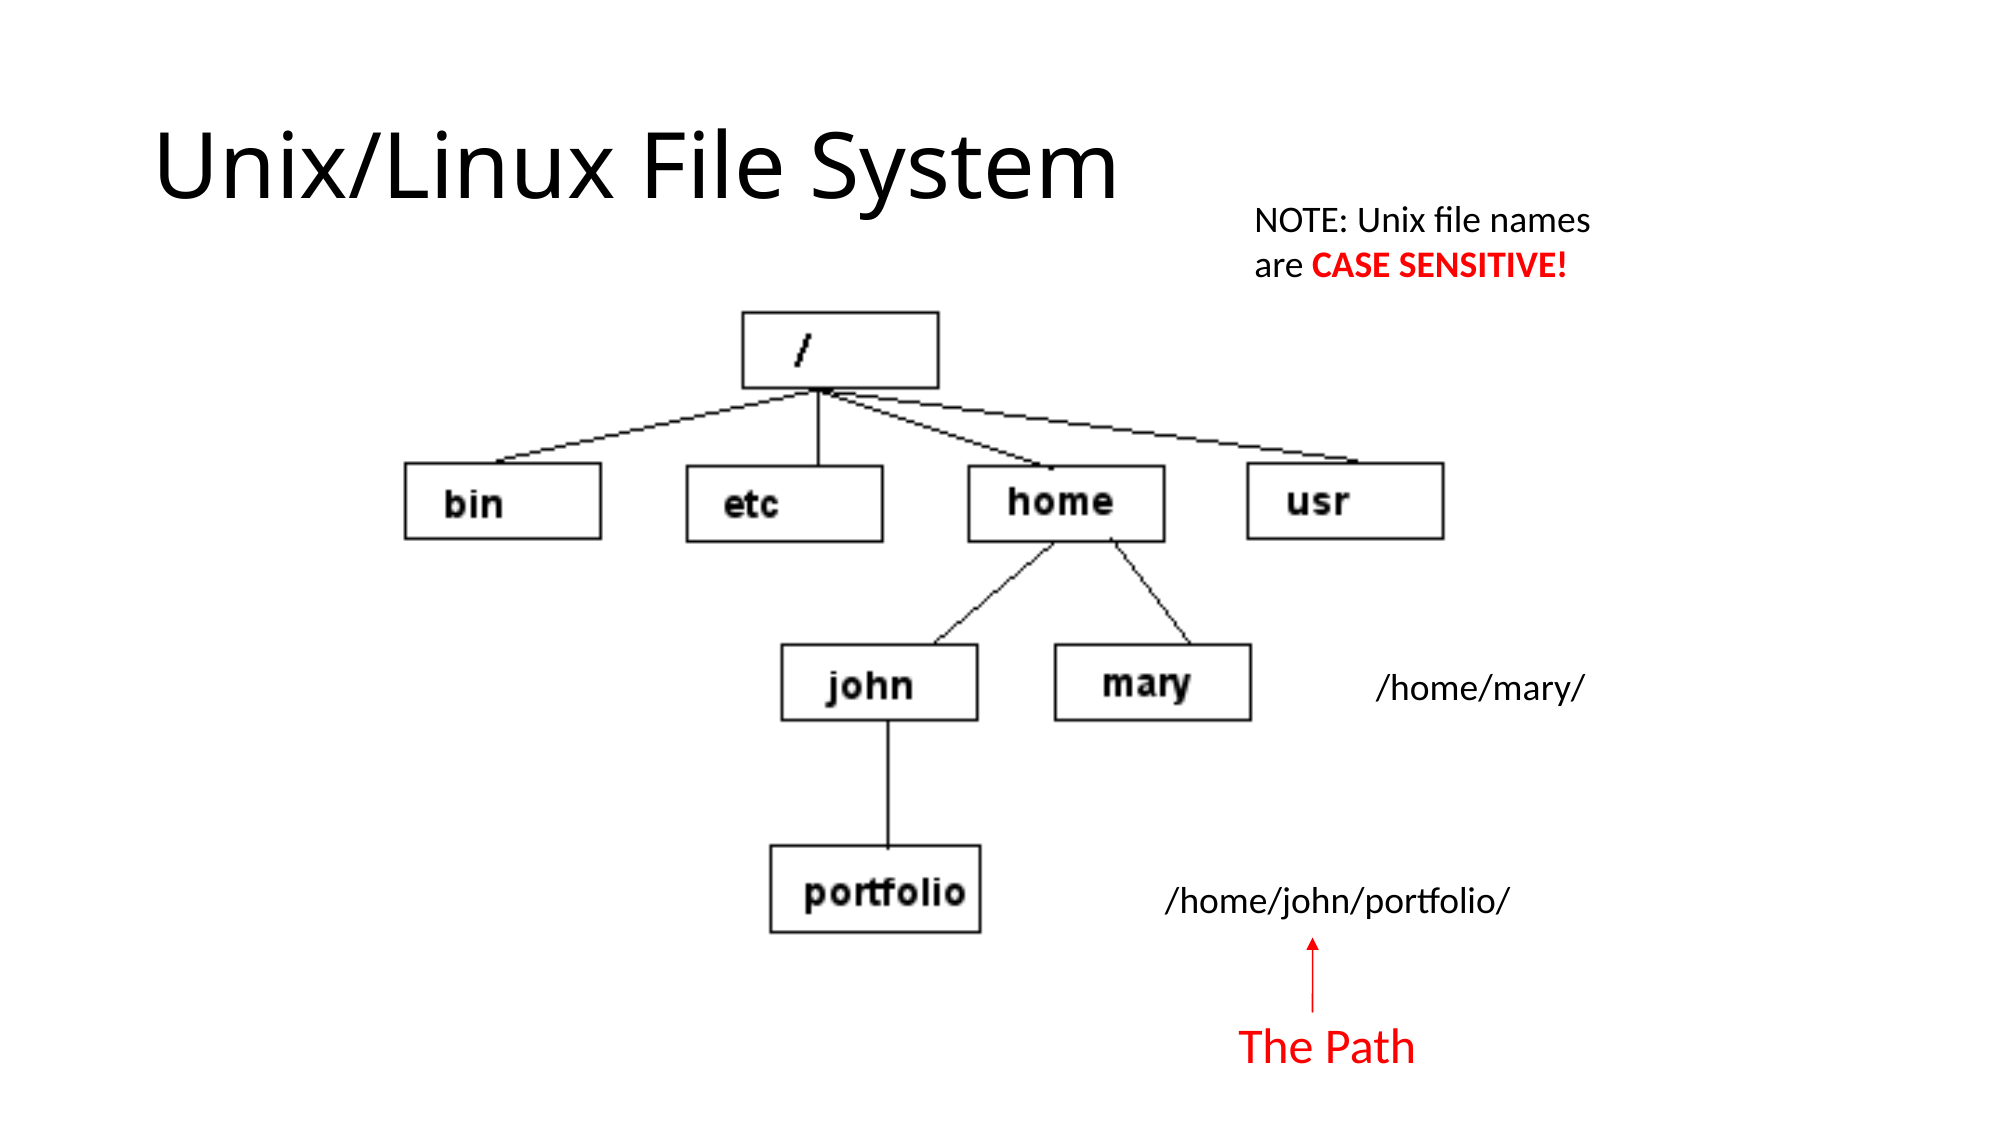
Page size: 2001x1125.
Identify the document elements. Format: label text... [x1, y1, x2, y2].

text_box The Path [1223, 1006, 1432, 1082]
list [324, 287, 1663, 968]
title Unix/Linux File System [137, 59, 1863, 278]
text_box NOTE: Unix file names are CASE SENSITIVE! [1239, 187, 1607, 287]
